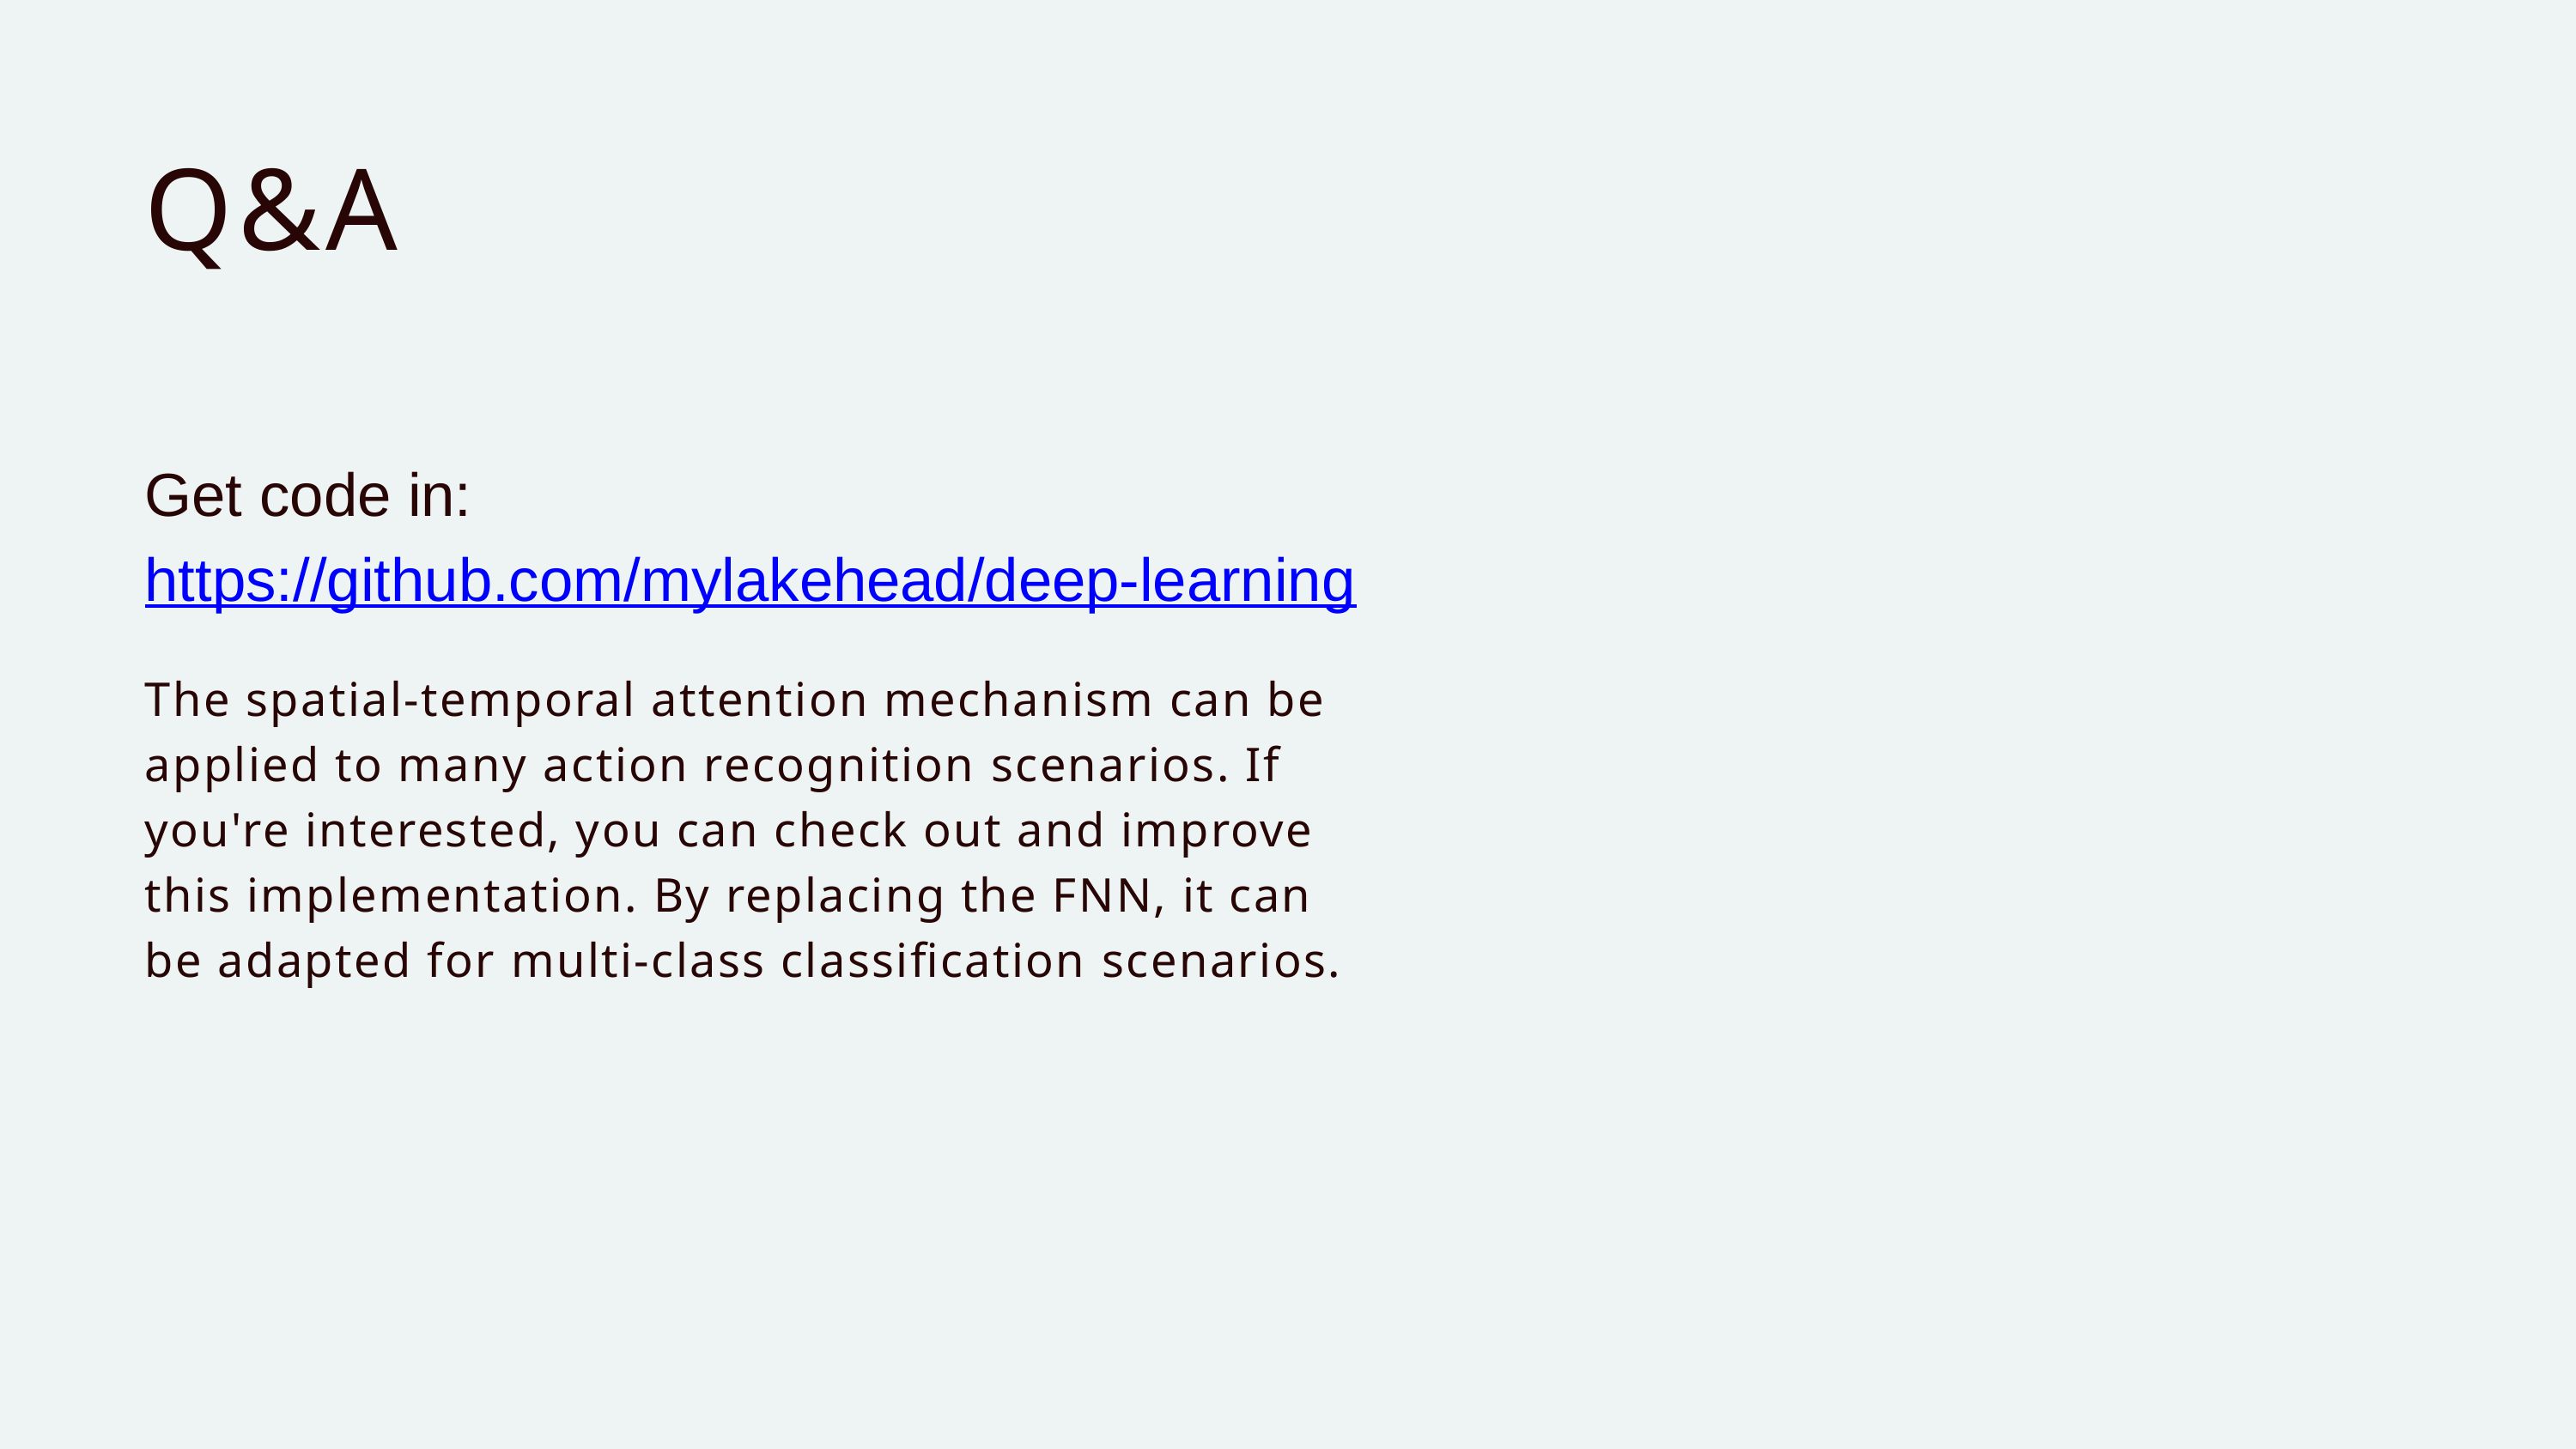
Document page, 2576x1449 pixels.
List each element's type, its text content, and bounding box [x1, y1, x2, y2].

text_box Get code in: https://github.com/mylakehead/deep-learning [144, 443, 1359, 614]
text_box Q&A [144, 159, 1289, 273]
text_box The spatial-temporal attention mechanism can be applied to many action recognition scenarios. If you're interested, you can check out and improve this implementation. By replacing the FNN, it can be adapted for multi-class classification scenarios. [144, 660, 1359, 987]
